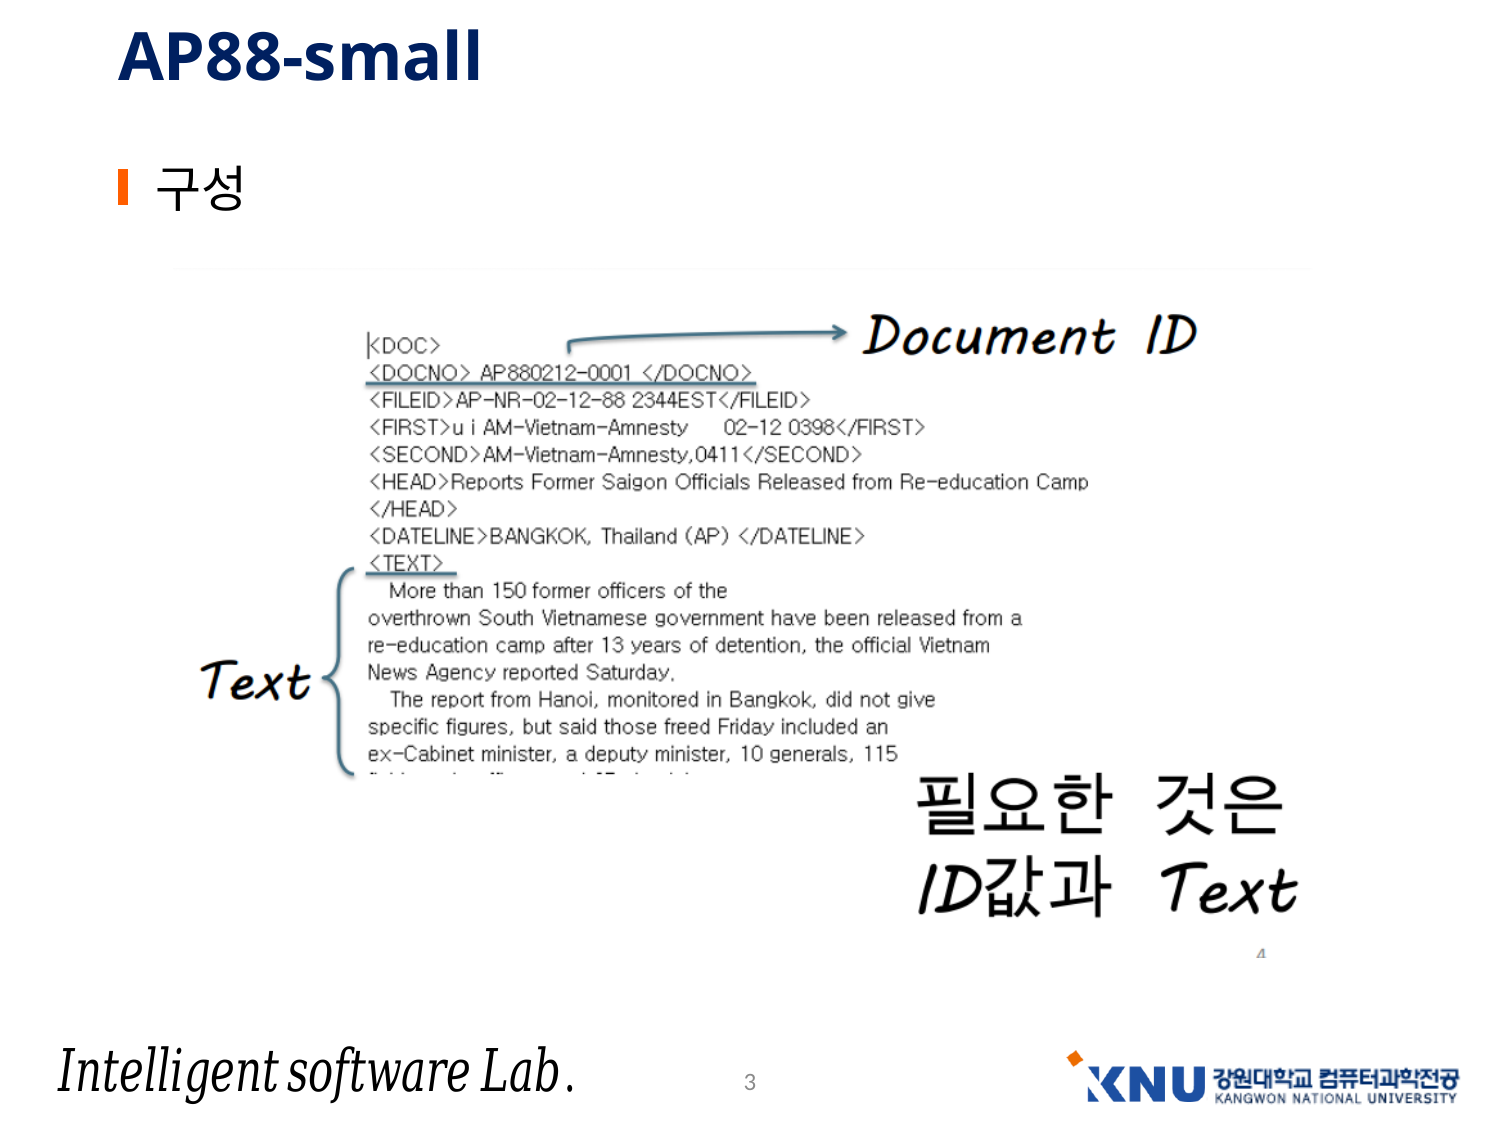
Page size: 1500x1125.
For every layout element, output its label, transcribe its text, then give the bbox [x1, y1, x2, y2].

title AP88-small [103, 15, 1397, 101]
picture [118, 169, 128, 205]
picture [1066, 1050, 1205, 1102]
picture [1206, 1063, 1468, 1106]
list 구성 [103, 149, 1397, 1002]
picture [173, 268, 1327, 958]
